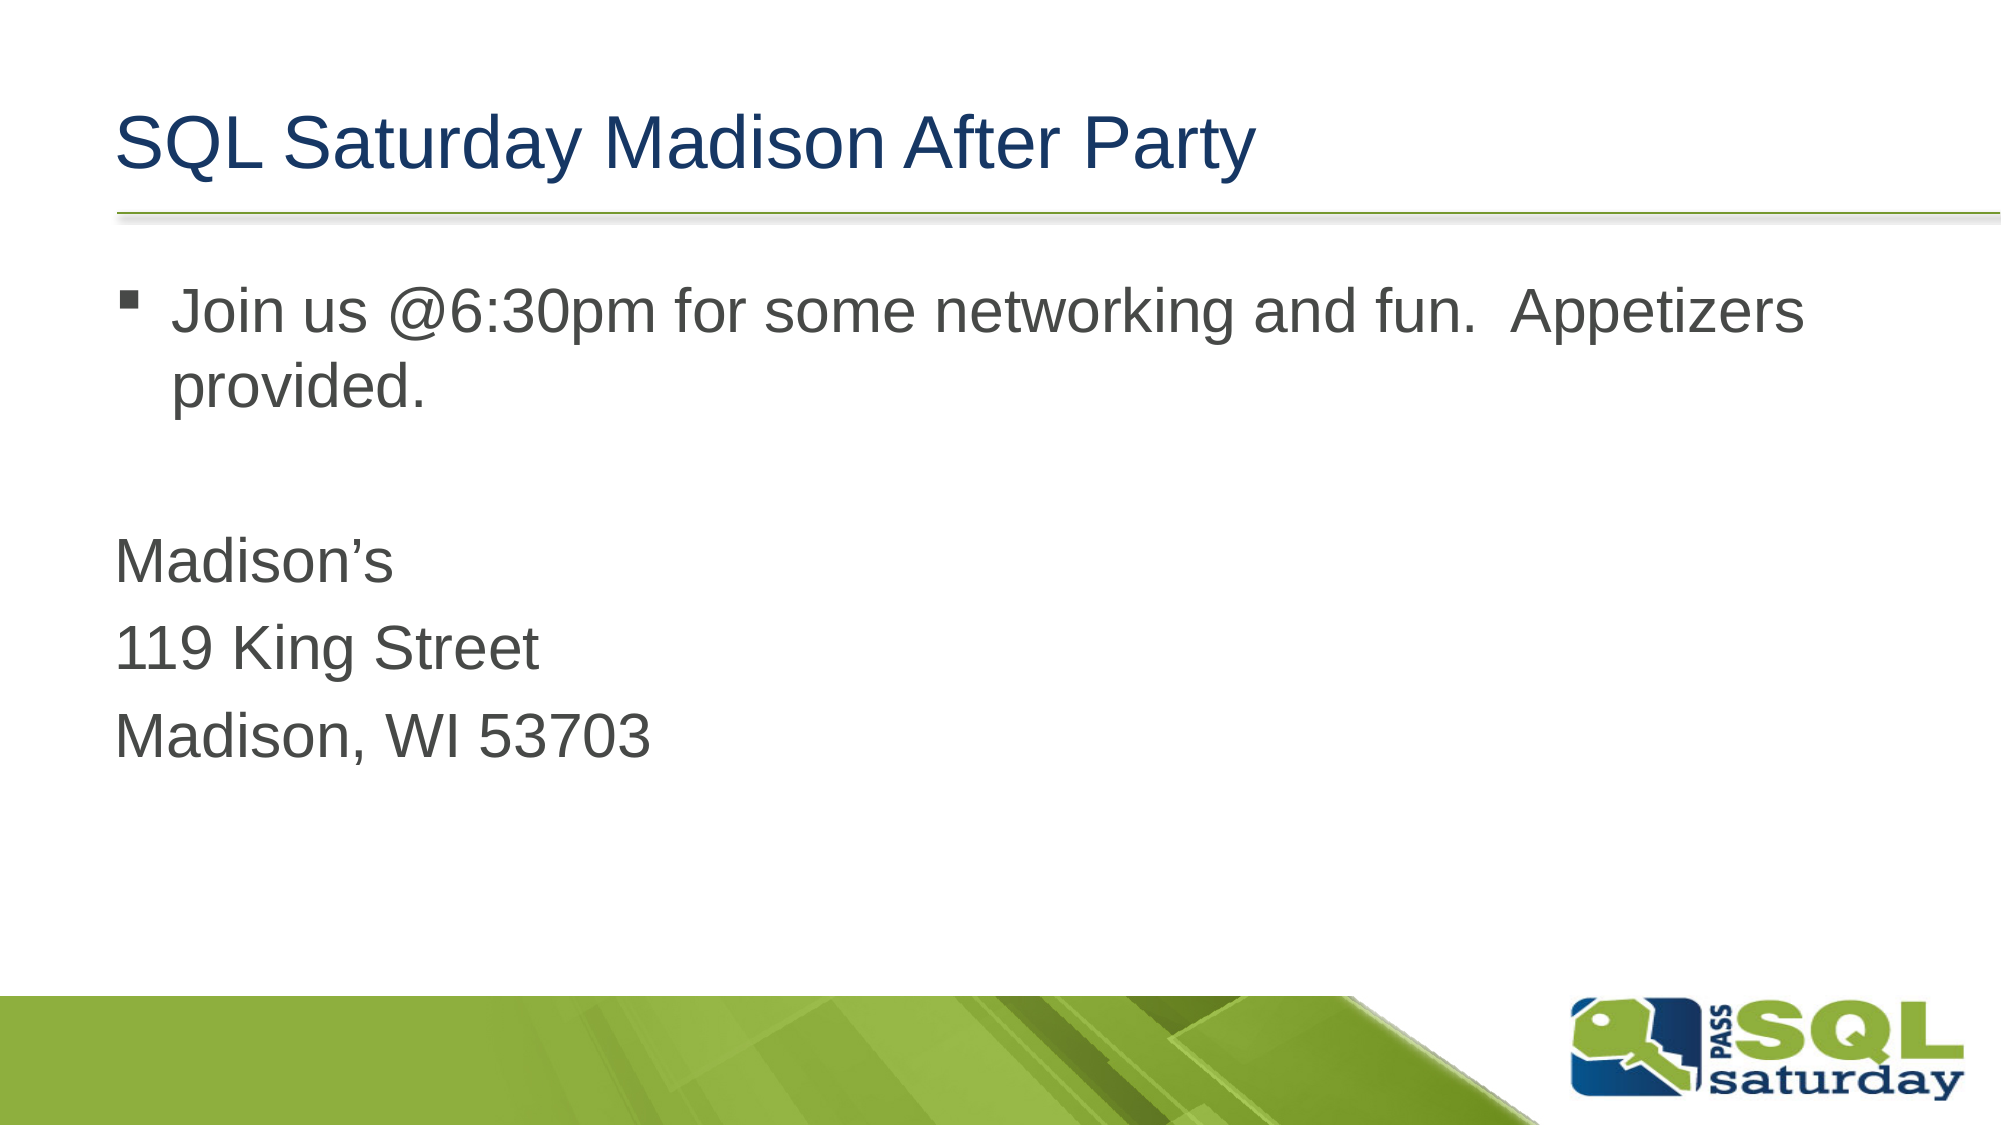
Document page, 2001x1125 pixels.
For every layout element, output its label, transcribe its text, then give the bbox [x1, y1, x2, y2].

picture [0, 969, 1977, 1125]
title SQL Saturday Madison After Party [99, 45, 1900, 233]
list Join us @6:30pm for some networking and fun. Appetizers provided. Madison’s 119 King Street Madison, WI 53703 [99, 262, 1900, 1005]
